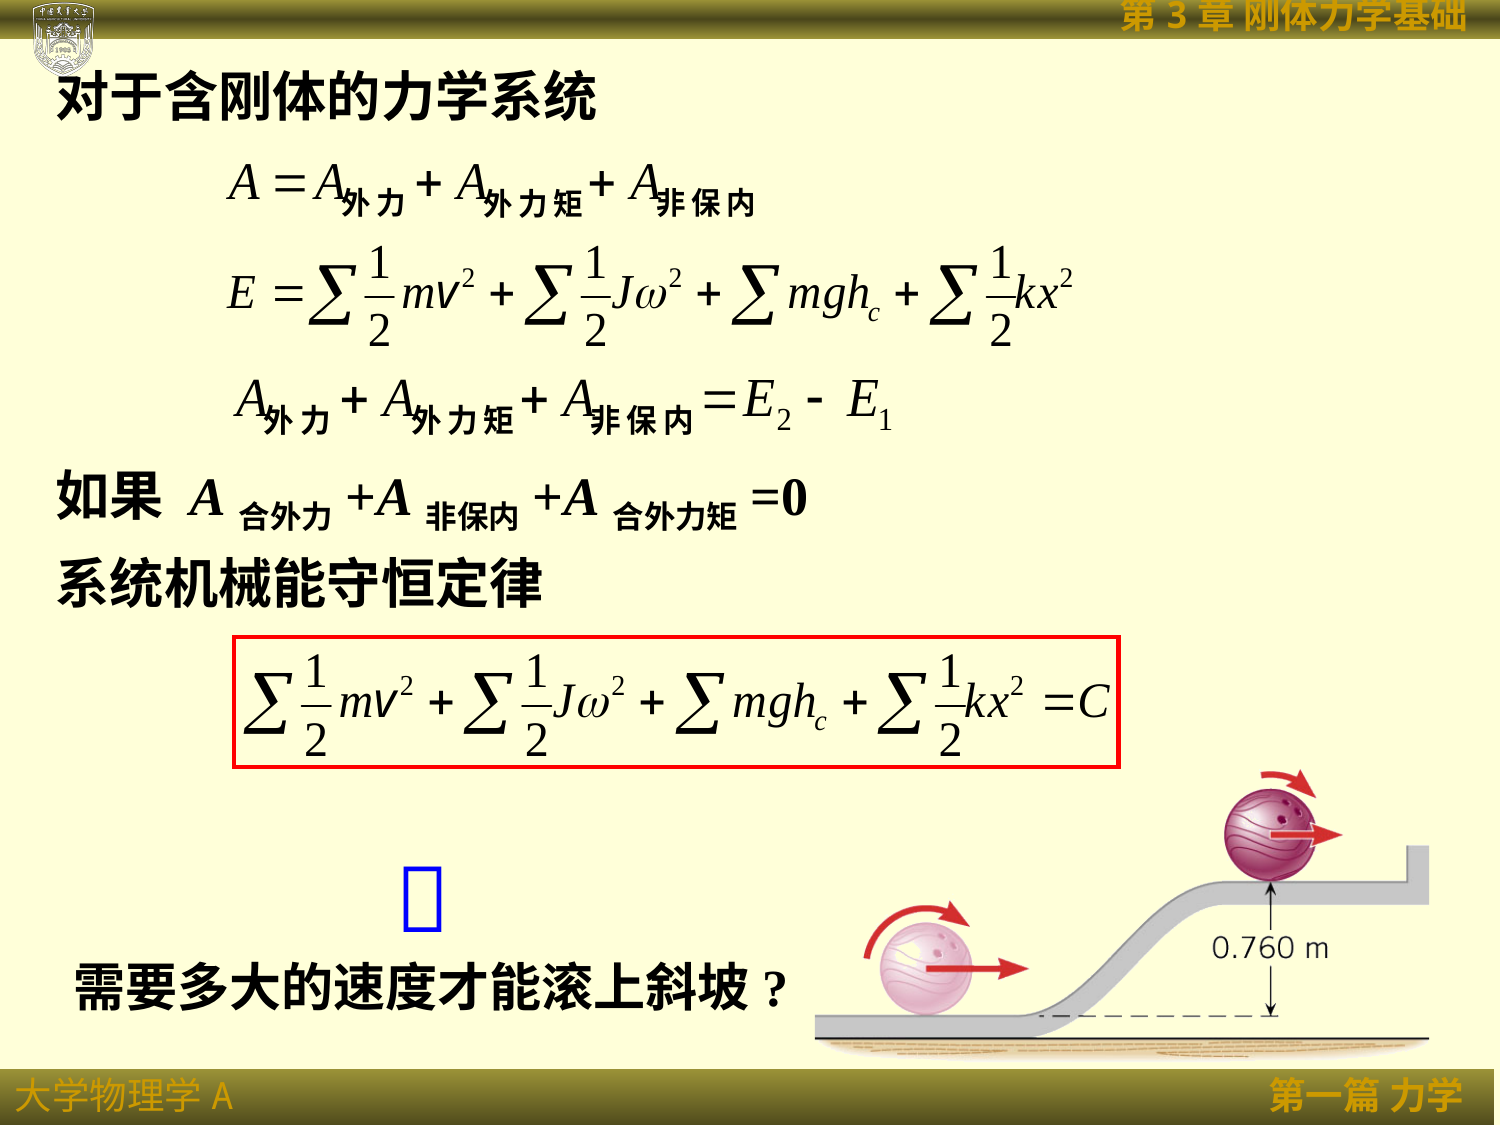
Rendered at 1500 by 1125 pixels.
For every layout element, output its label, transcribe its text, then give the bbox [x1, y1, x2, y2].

text_box 对于含刚体的力学系统 [41, 54, 1240, 135]
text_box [216, 146, 752, 228]
picture [29, 0, 97, 79]
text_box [218, 231, 1081, 355]
text_box 如果 A合外力+A非保内+A合外力矩=0 系统机械能守恒定律 [41, 450, 1010, 622]
picture [814, 768, 1430, 1070]
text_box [224, 363, 898, 446]
text_box  需要多大的速度才能滚上斜坡? [58, 828, 809, 1025]
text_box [235, 639, 1117, 765]
